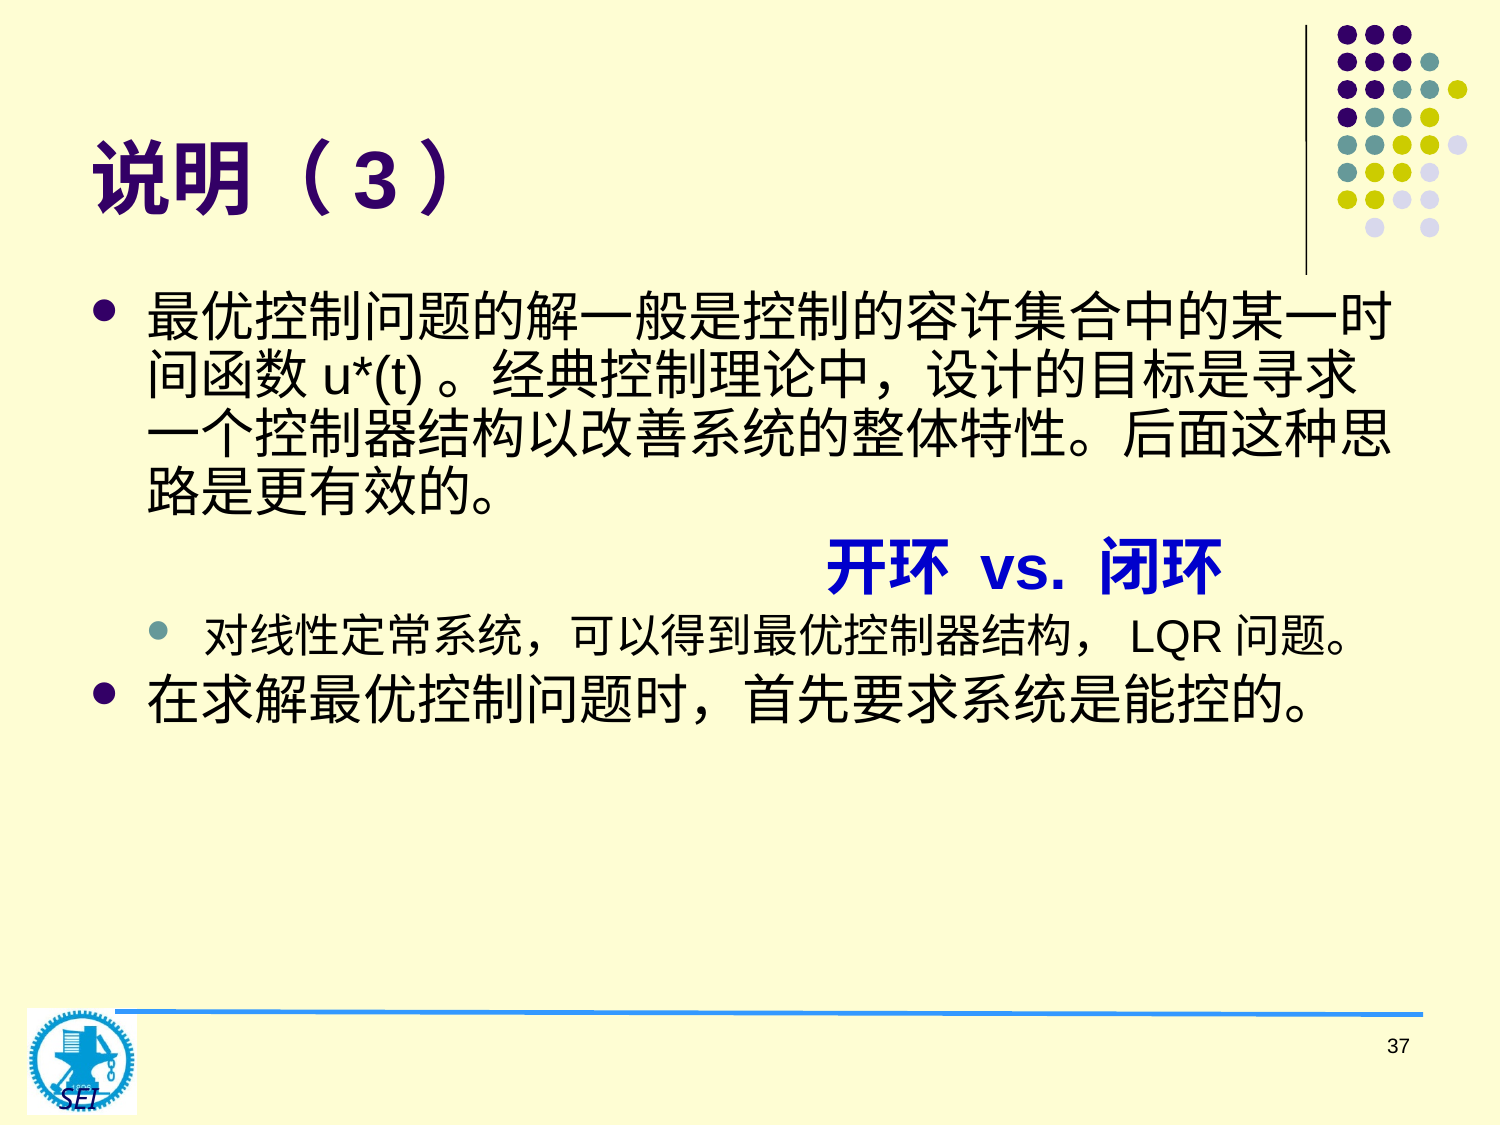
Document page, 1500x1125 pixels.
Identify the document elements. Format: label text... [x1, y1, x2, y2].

picture [27, 1008, 137, 1115]
slide_number 37 [1074, 1024, 1426, 1101]
list 最优控制问题的解一般是控制的容许集合中的某一时间函数u*(t)。经典控制理论中，设计的目标是寻求一个控制器结构以改善系统的整体特性。后面这种思路是更有效的。 开环 vs. 闭环 对线性定常系统，可以得到最优控制器结构，LQR问题。 在求解最优控制问题时，首先要求系统是能控的。 [74, 281, 1426, 1006]
title 说明（3） [74, 19, 1313, 233]
